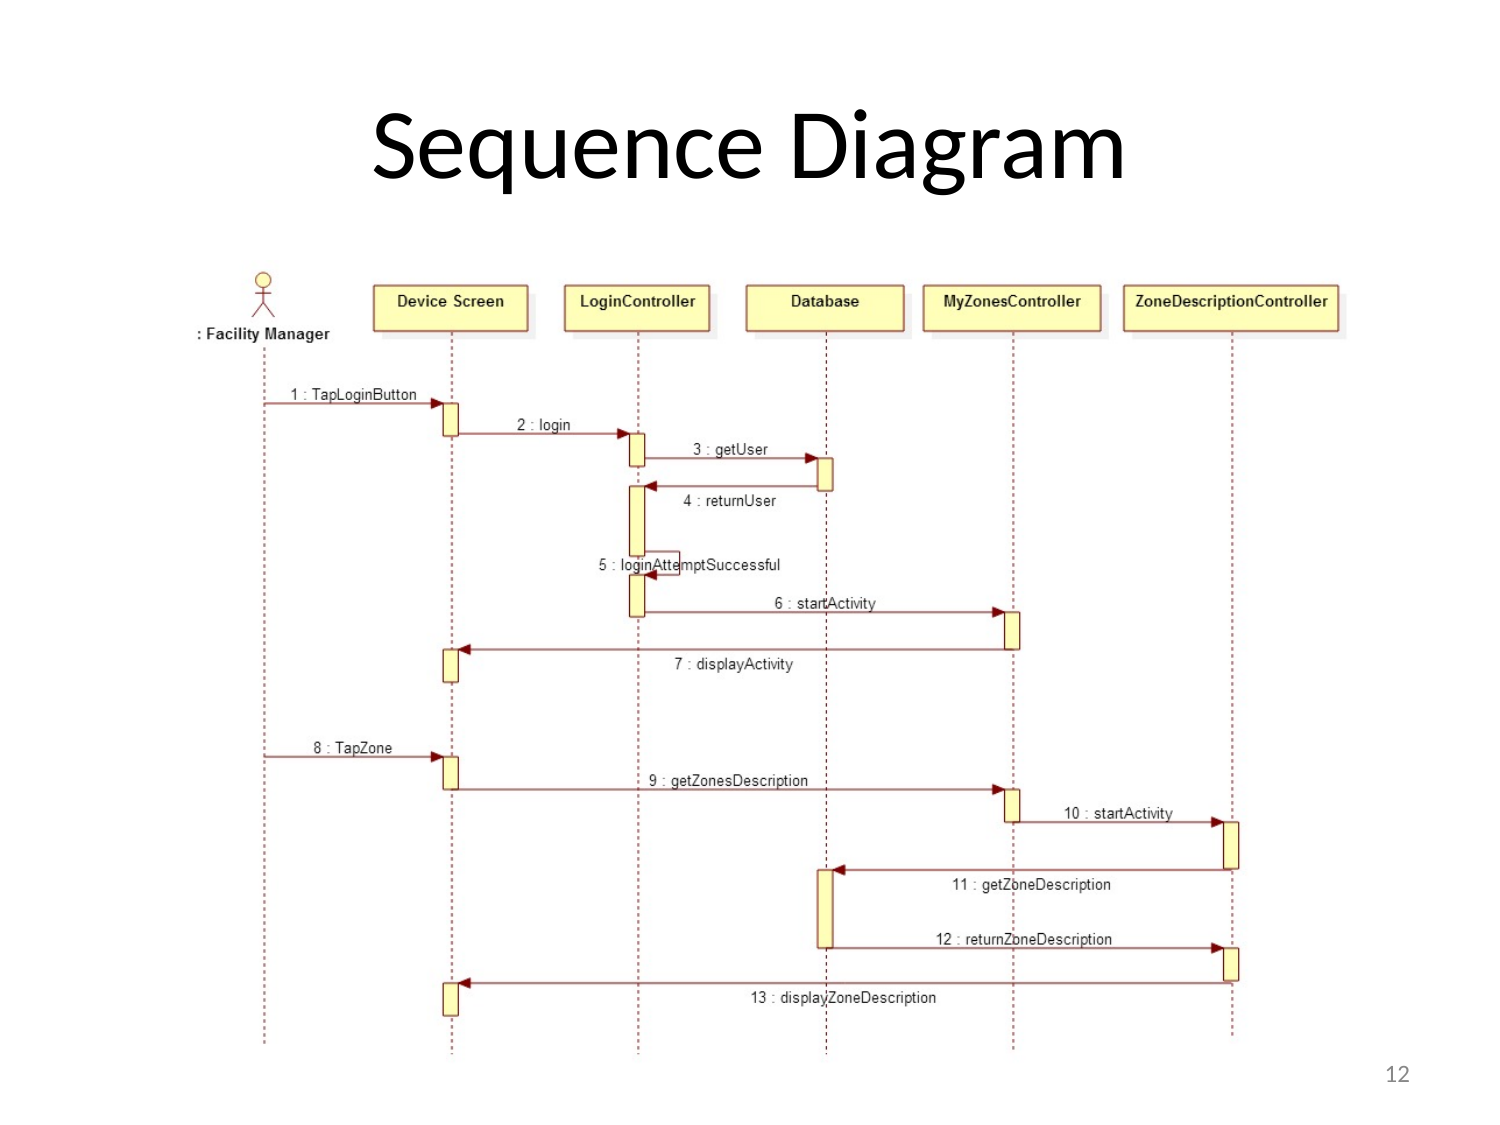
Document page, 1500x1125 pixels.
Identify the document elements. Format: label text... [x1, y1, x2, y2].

title Sequence Diagram [75, 45, 1425, 233]
slide_number 12 [1074, 1042, 1425, 1103]
picture [148, 260, 1351, 1066]
